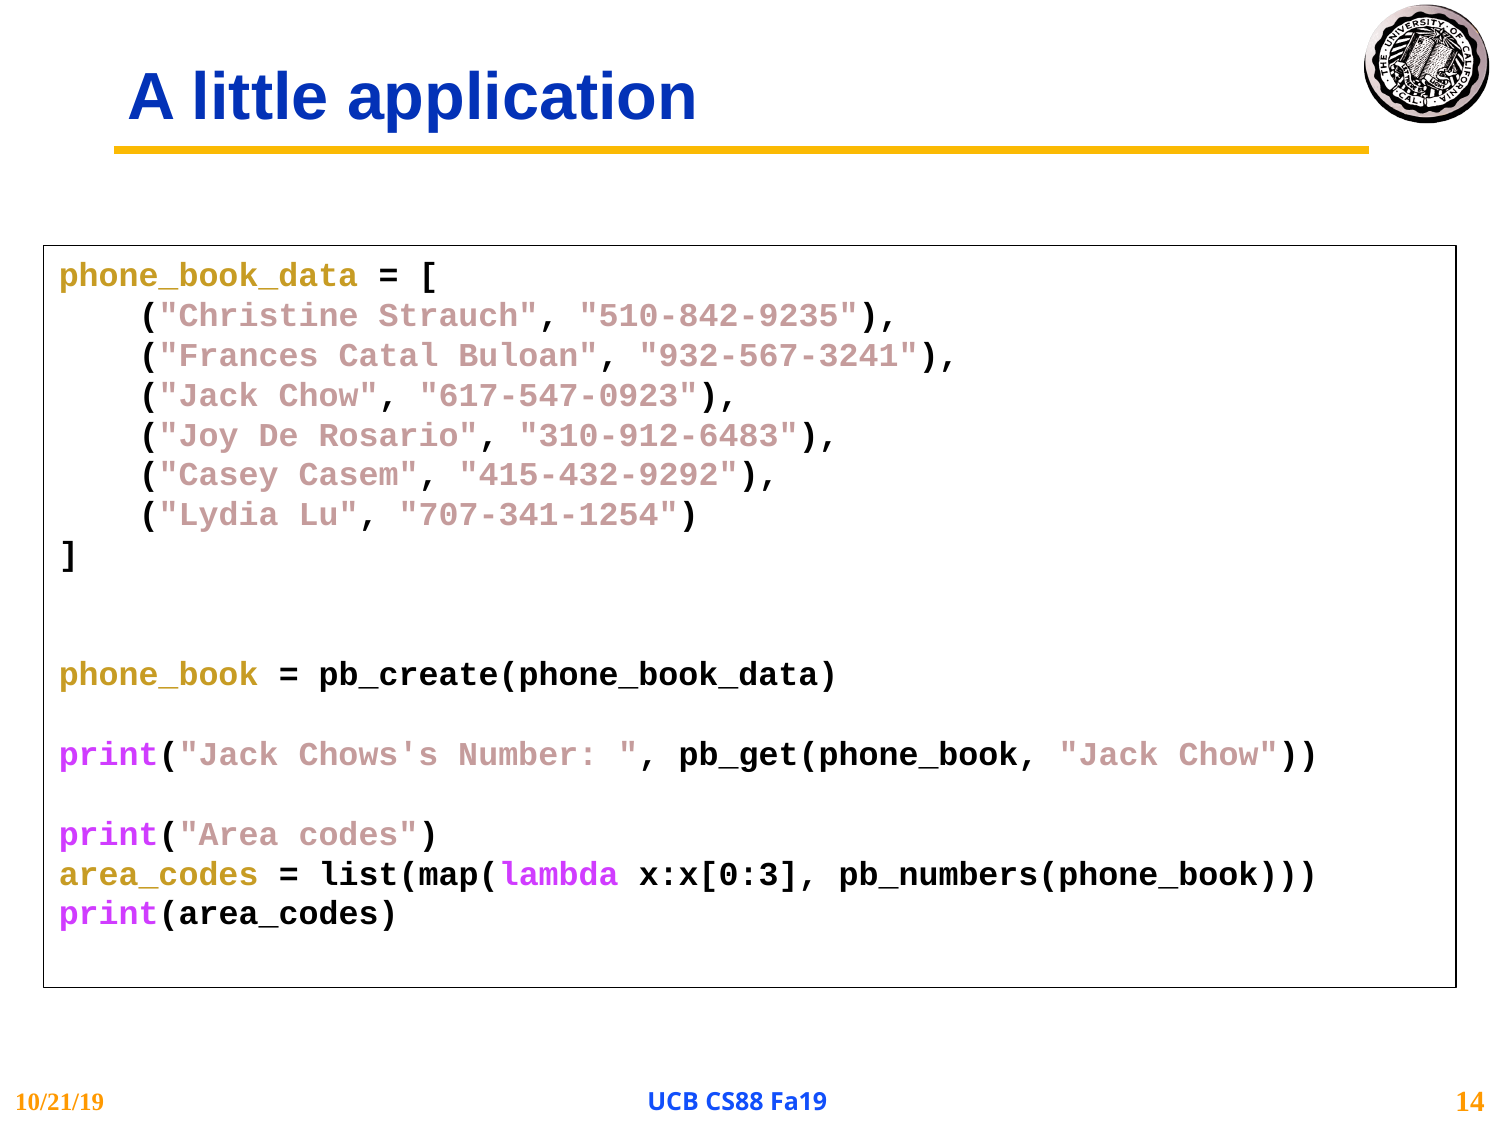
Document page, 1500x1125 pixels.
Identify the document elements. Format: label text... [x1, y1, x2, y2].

text_box phone_book_data = [ ("Christine Strauch", "510-842-9235"), ("Frances Catal Buloan", "932-567-3241"), ("Jack Chow", "617-547-0923"), ("Joy De Rosario", "310-912-6483"), ("Casey Casem", "415-432-9292"), ("Lydia Lu", "707-341-1254") ] phone_book = pb_create(phone_book_data) print("Jack Chows's Number: ", pb_get(phone_book, "Jack Chow")) print("Area codes") area_codes = list(map(lambda x:x[0:3], pb_numbers(phone_book))) print(area_codes) [43, 245, 1457, 988]
picture [1350, 0, 1500, 127]
slide_number 14 [1412, 1074, 1500, 1125]
footer UCB CS88 Fa19 [500, 1074, 975, 1125]
title A little application [112, 37, 1375, 159]
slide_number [0, 1074, 250, 1125]
